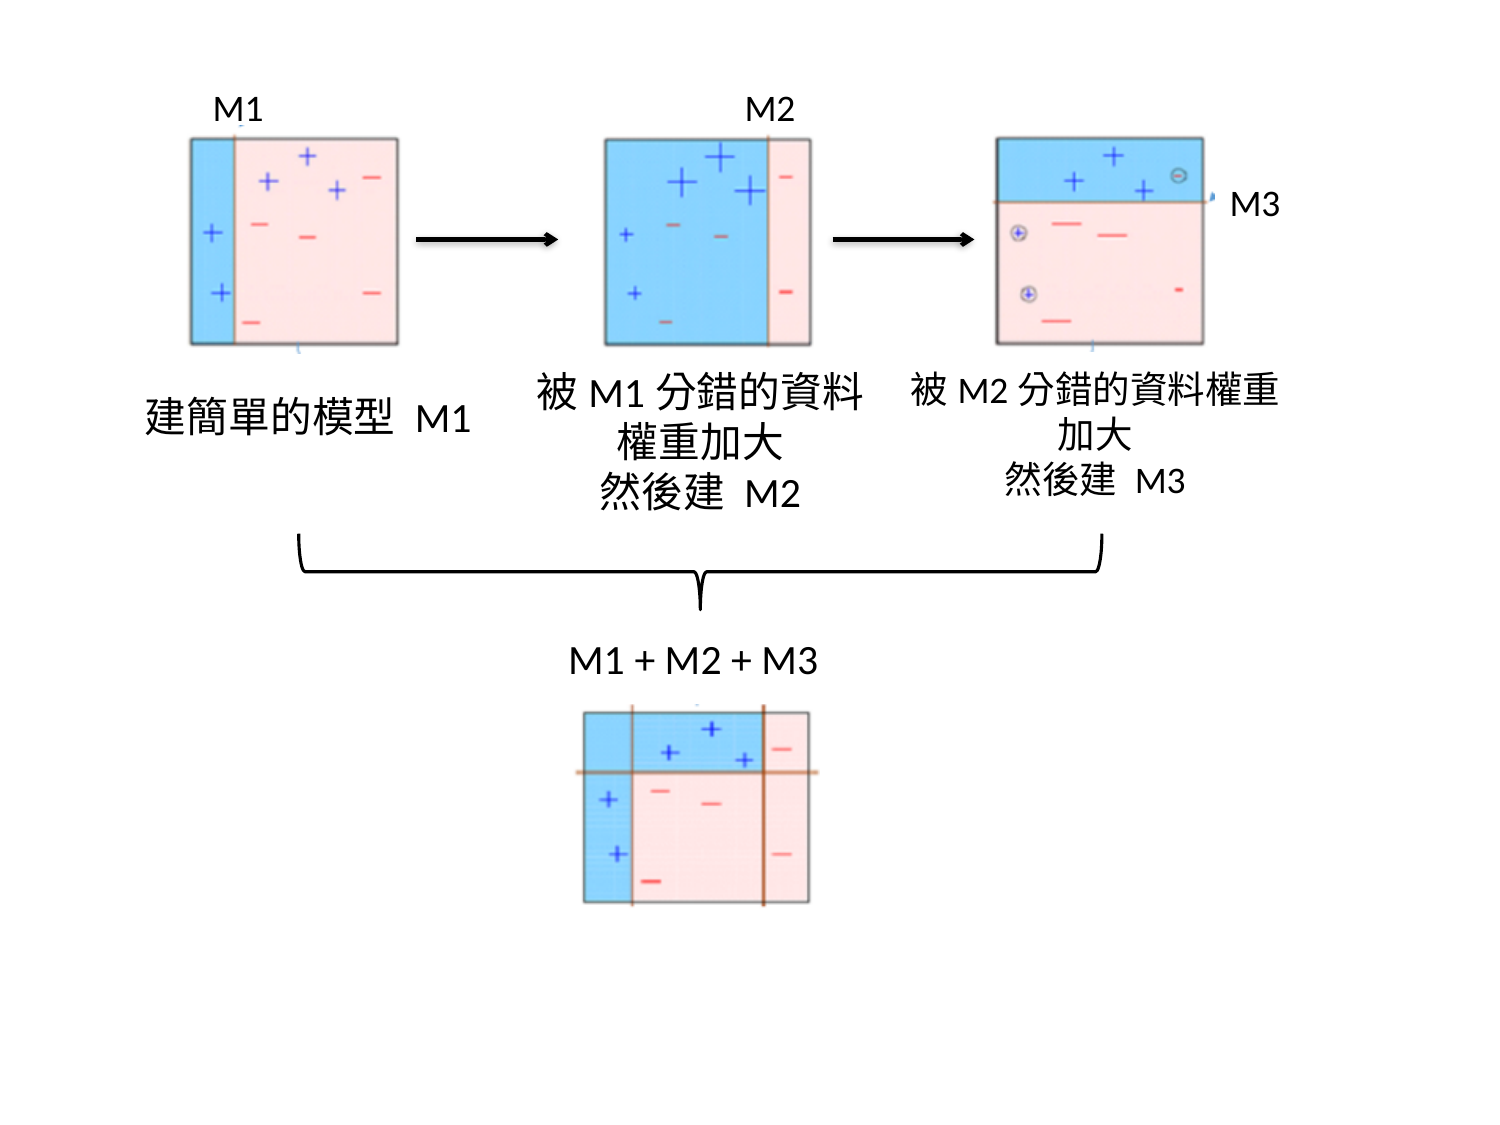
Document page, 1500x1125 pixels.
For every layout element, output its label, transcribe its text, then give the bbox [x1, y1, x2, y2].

text_box M3 [1218, 171, 1296, 231]
picture [566, 703, 821, 919]
picture [985, 126, 1215, 353]
text_box M1 + M2 + M3 [553, 625, 834, 690]
picture [596, 131, 824, 356]
text_box M1 [197, 76, 279, 123]
text_box M2 [729, 76, 811, 130]
picture [170, 125, 417, 354]
text_box 被M1分錯的資料權重加大 然後建 M2 [511, 358, 890, 523]
text_box 建簡單的模型 M1 [130, 383, 487, 449]
text_box 被M2分錯的資料權重加大 然後建 M3 [894, 358, 1297, 508]
text_box [297, 533, 1103, 611]
